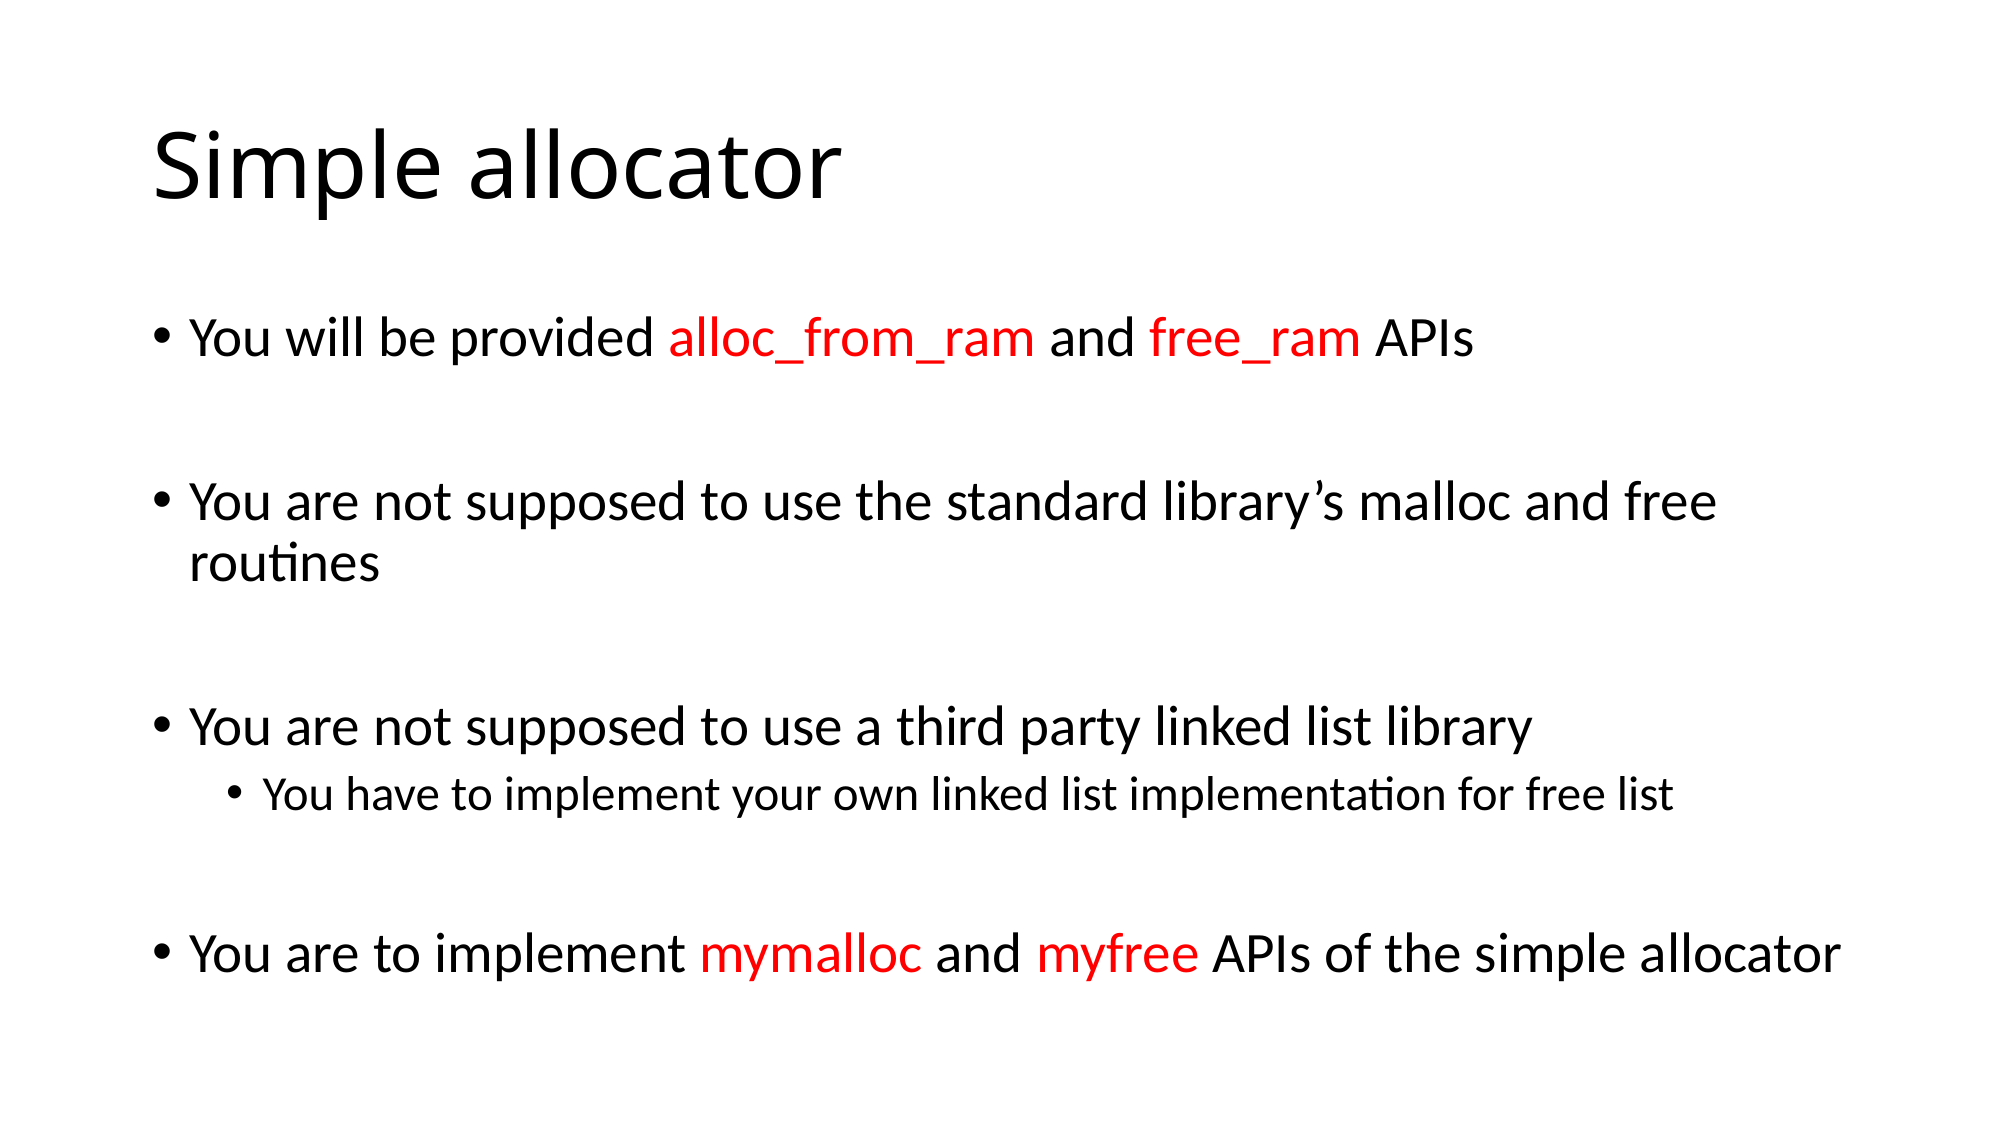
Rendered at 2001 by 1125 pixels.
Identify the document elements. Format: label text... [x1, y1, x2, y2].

list You will be provided alloc_from_ram and free_ram APIs You are not supposed to use the standard library’s malloc and free routines You are not supposed to use a third party linked list library You have to implement your own linked list implementation for free list You are to implement mymalloc and myfree APIs of the simple allocator [137, 299, 1863, 1014]
title Simple allocator [137, 59, 1863, 278]
